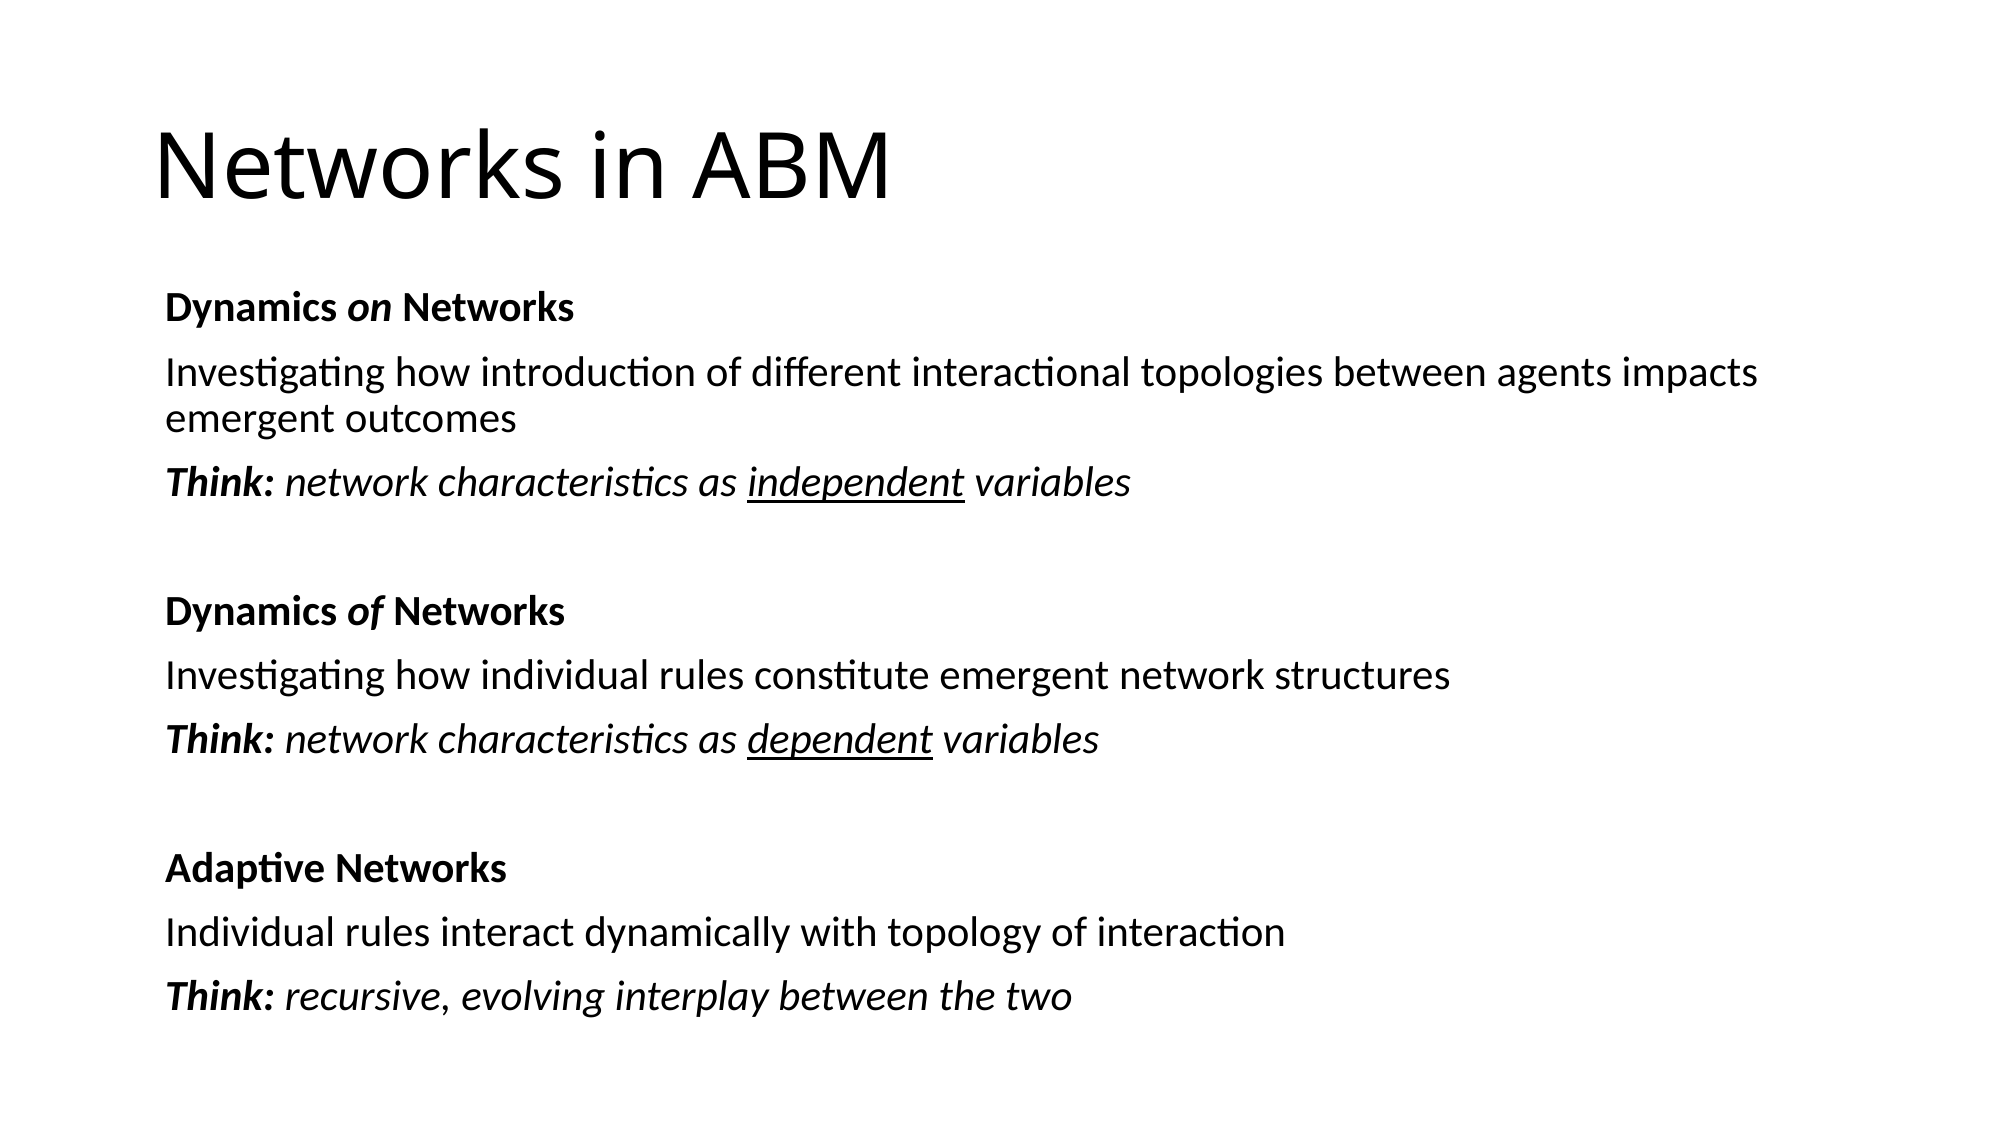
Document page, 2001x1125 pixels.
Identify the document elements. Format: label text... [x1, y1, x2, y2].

title Networks in ABM [137, 59, 1863, 278]
list Dynamics on Networks Investigating how introduction of different interactional topologies between agents impacts emergent outcomes Think: network characteristics as independent variables Dynamics of Networks Investigating how individual rules constitute emergent network structures Think: network characteristics as dependent variables Adaptive Networks Individual rules interact dynamically with topology of interaction Think: recursive, evolving interplay between the two [150, 277, 1829, 1034]
